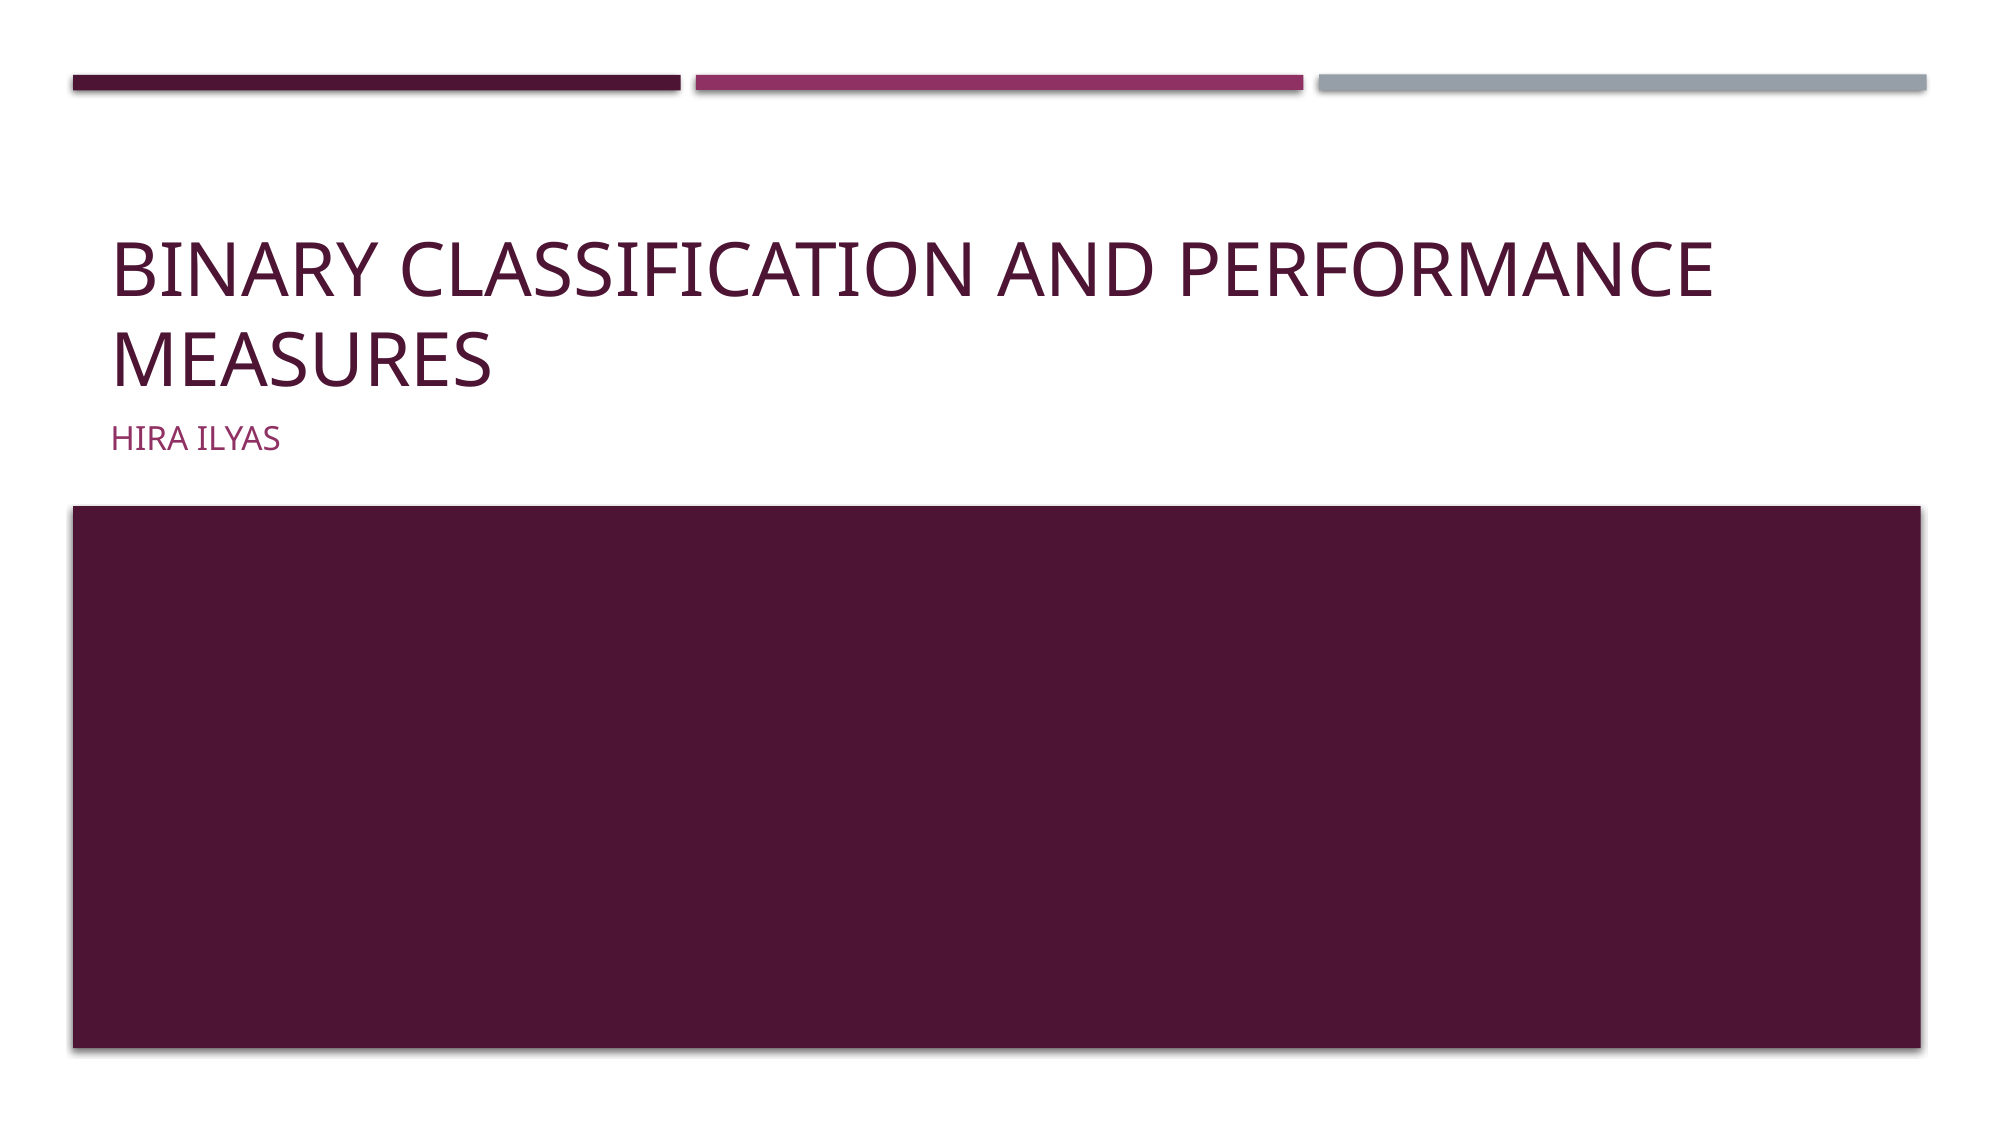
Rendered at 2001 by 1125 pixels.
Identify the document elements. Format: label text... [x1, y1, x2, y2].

subtitle Hira Ilyas [95, 409, 1899, 507]
title Binary Classification and Performance Measures [95, 167, 1899, 409]
